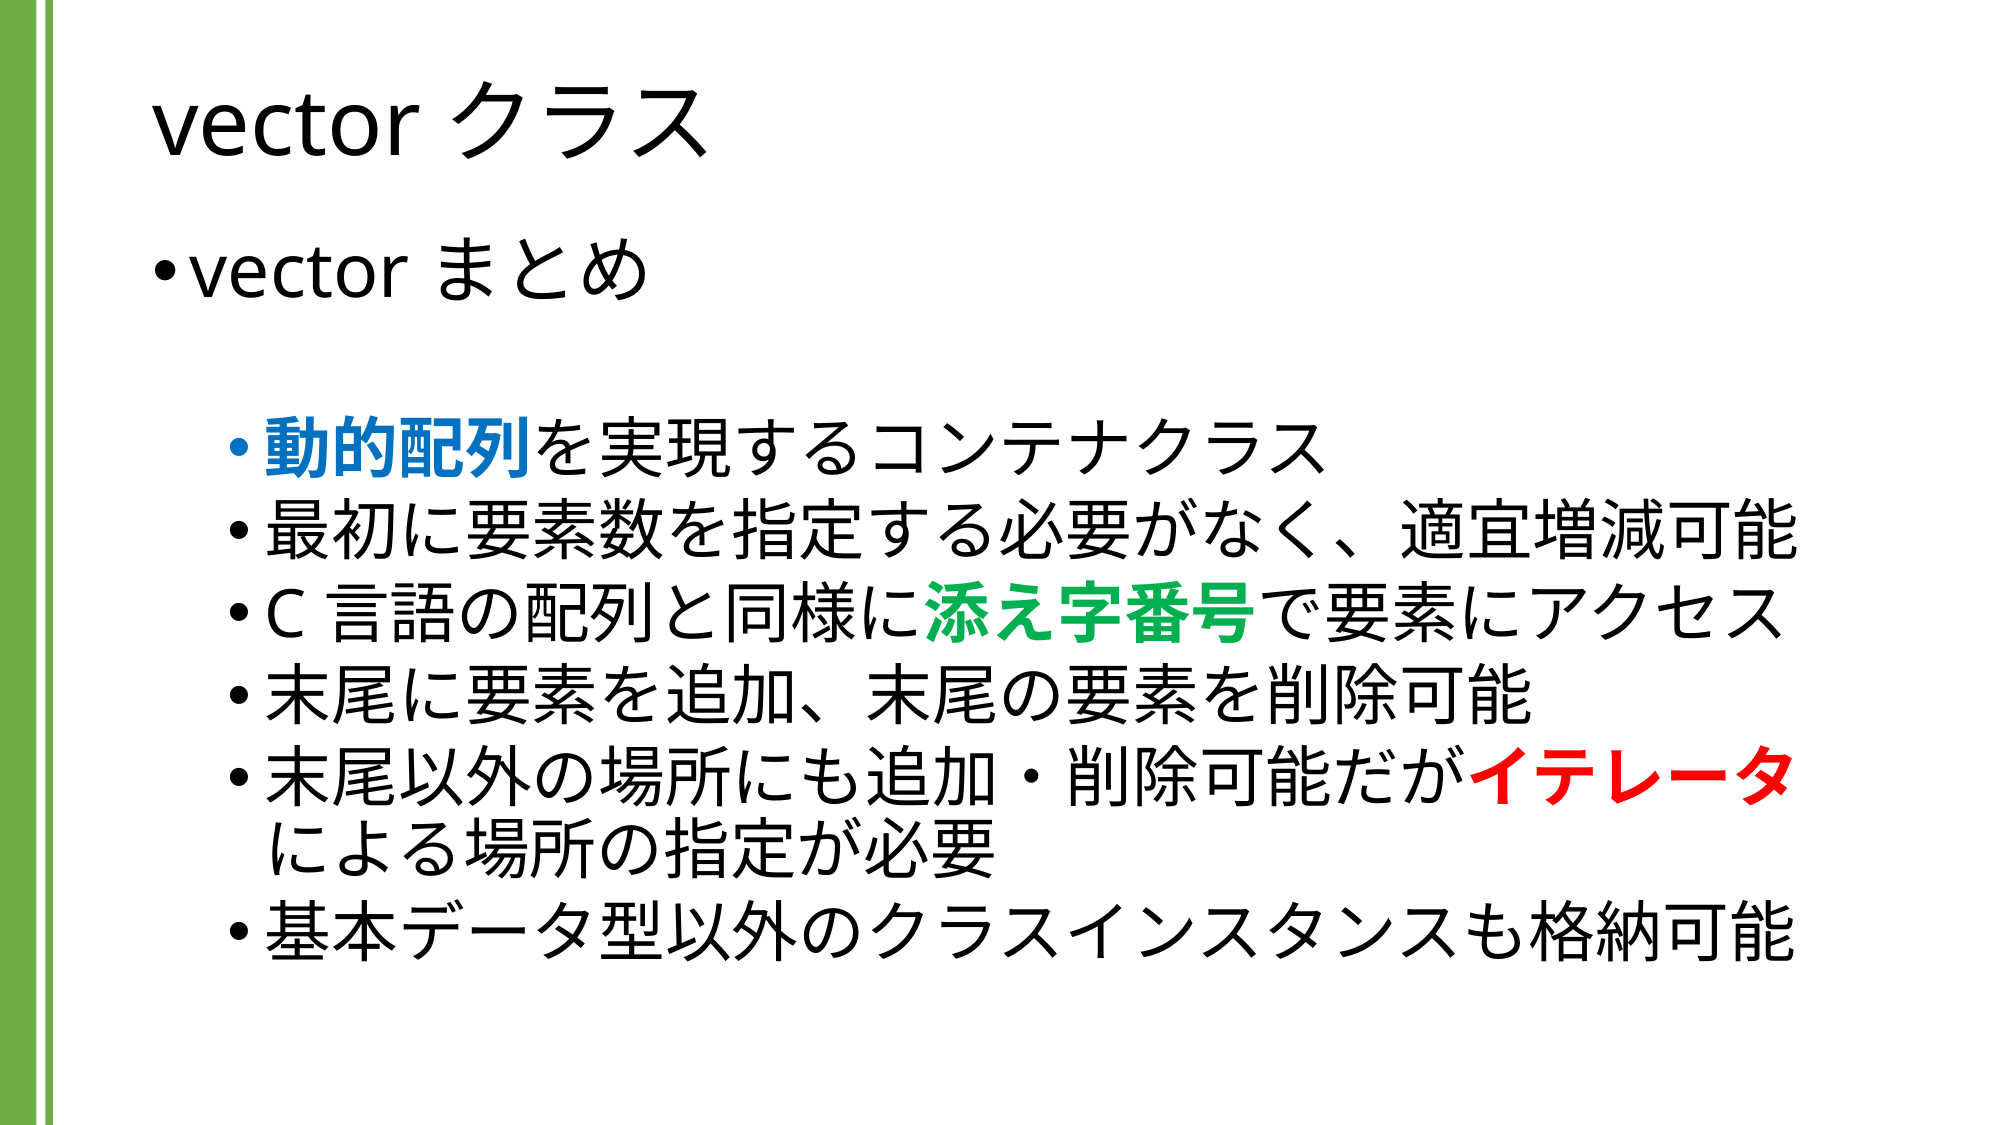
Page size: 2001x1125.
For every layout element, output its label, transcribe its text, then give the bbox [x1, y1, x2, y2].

title vectorクラス [137, 59, 1863, 191]
list vectorまとめ 動的配列を実現するコンテナクラス 最初に要素数を指定する必要がなく、適宜増減可能 C言語の配列と同様に添え字番号で要素にアクセス 末尾に要素を追加、末尾の要素を削除可能 末尾以外の場所にも追加・削除可能だがイテレータによる場所の指定が必要 基本データ型以外のクラスインスタンスも格納可能 [137, 225, 1863, 1043]
